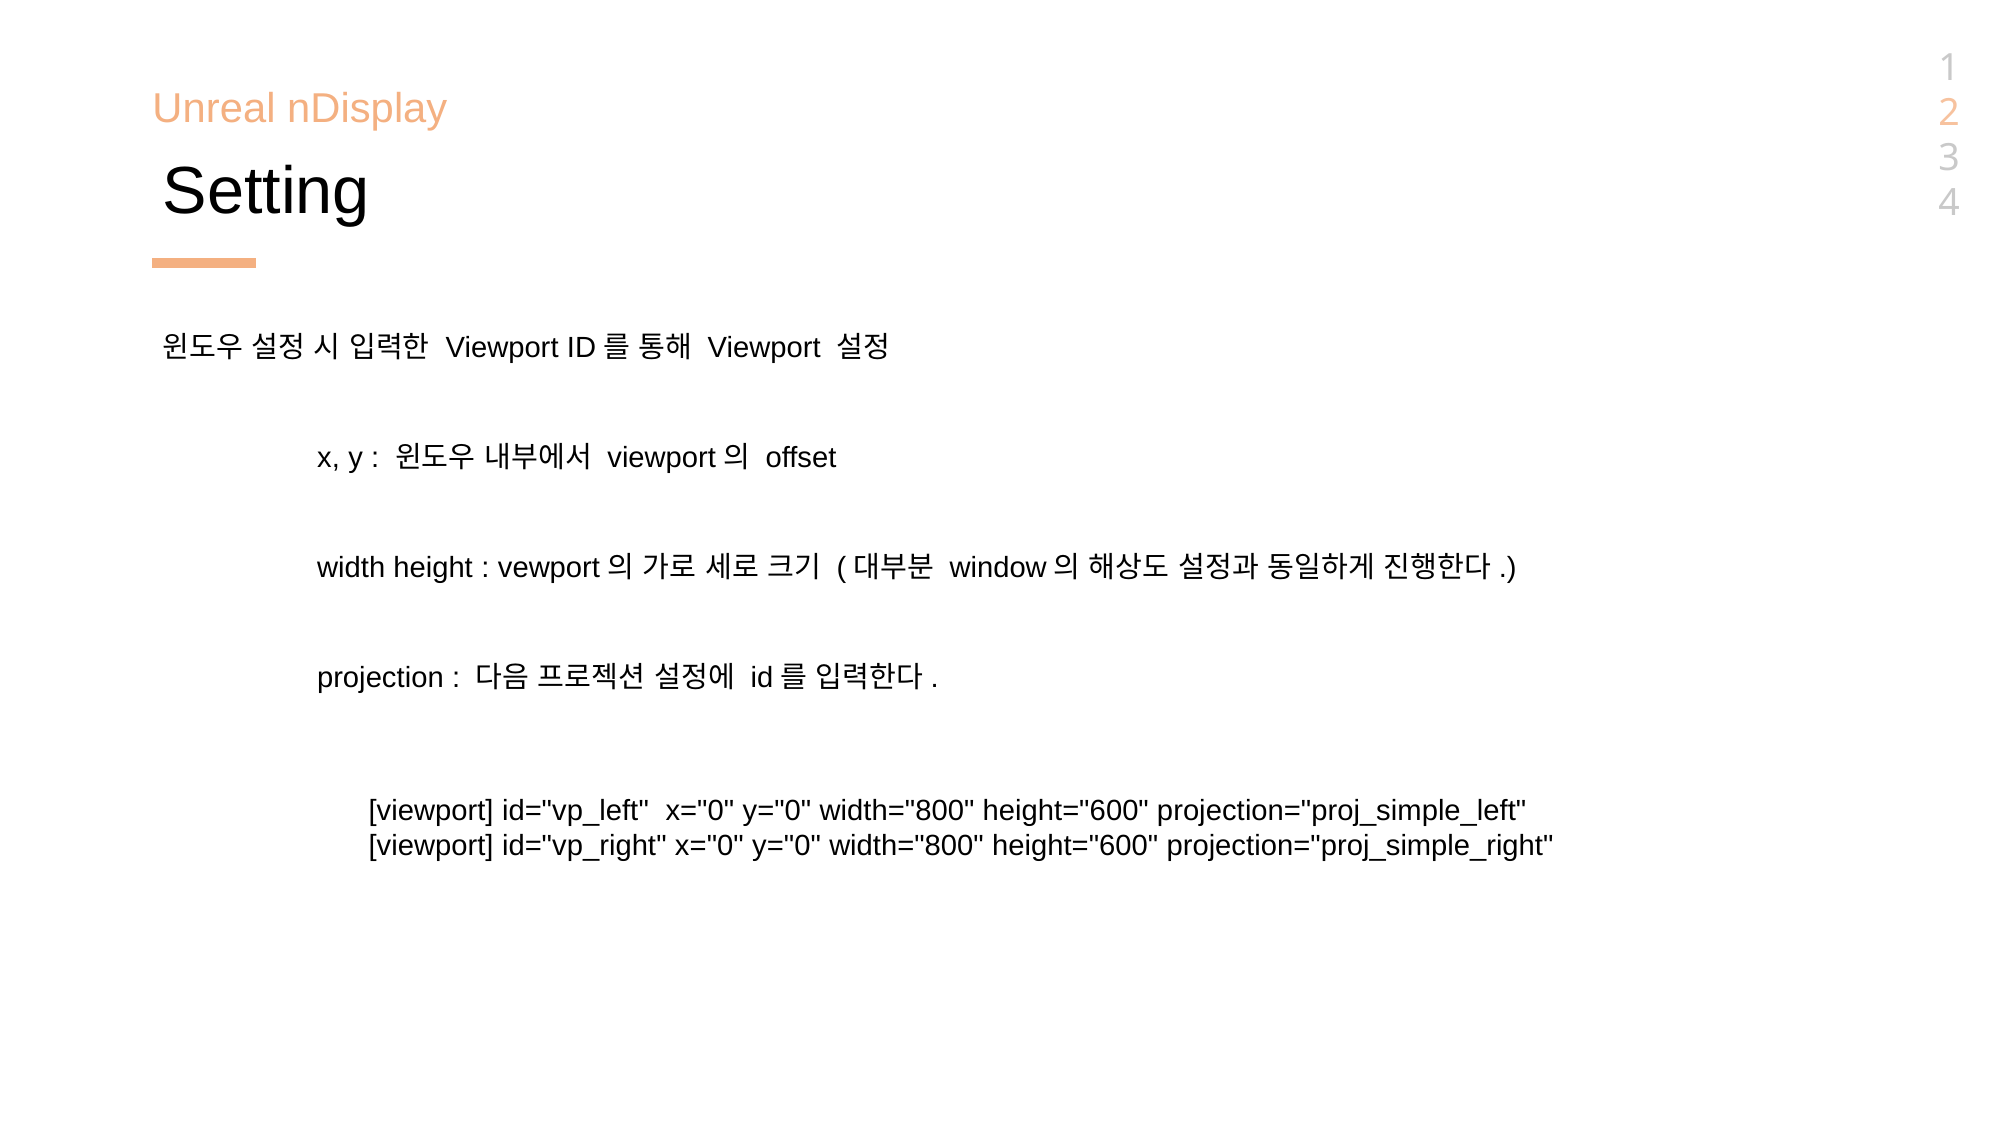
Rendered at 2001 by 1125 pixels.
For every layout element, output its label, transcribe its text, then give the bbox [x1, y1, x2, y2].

text_box width height : vewport의 가로 세로 크기 (대부분 window의 해상도 설정과 동일하게 진행한다.) [302, 540, 1595, 591]
text_box Setting [147, 109, 1873, 275]
text_box Unreal nDisplay [137, 63, 468, 155]
text_box x, y : 윈도우 내부에서 viewport의 offset [302, 430, 1130, 481]
text_box 1 2 3 4 [1923, 34, 2000, 230]
text_box 윈도우 설정 시 입력한 Viewport ID를 통해 Viewport 설정 [147, 320, 975, 371]
text_box [viewport] id="vp_left" x="0" y="0" width="800" height="600" projection="proj_simple_left" [viewport] id="vp_right" x="0" y="0" width="800" height="600" projection="proj_simple_right" [353, 784, 1647, 869]
text_box projection : 다음 프로젝션 설정에 id를 입력한다. [302, 650, 1130, 701]
